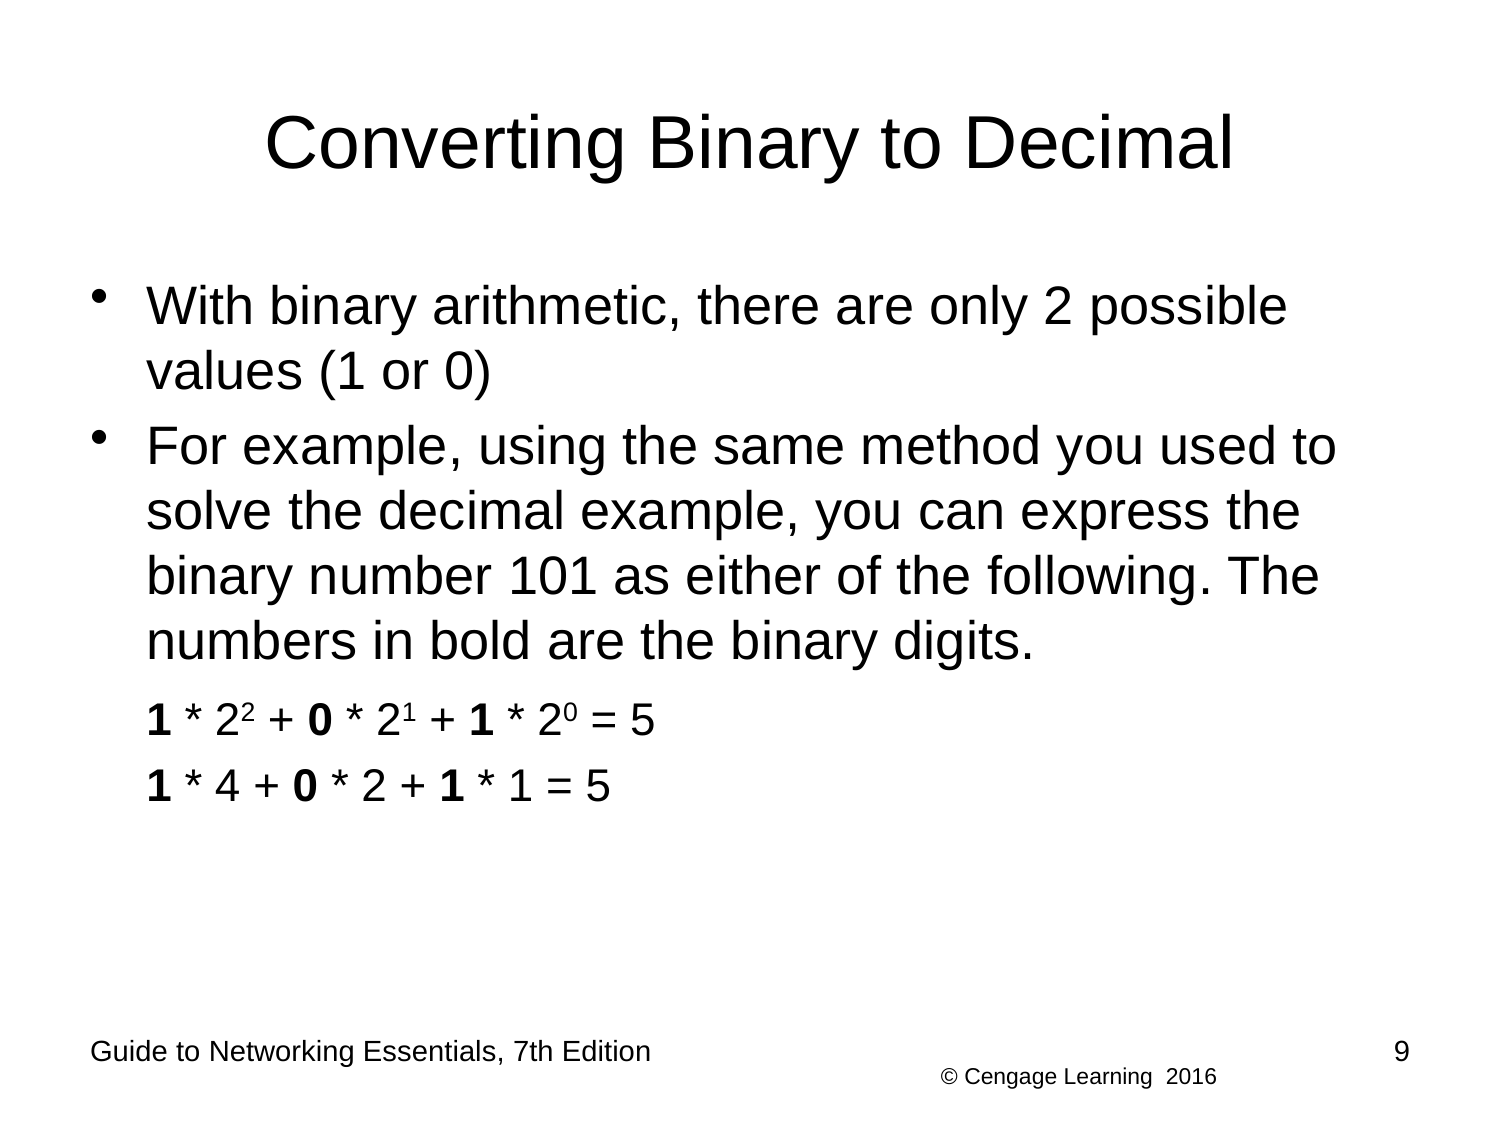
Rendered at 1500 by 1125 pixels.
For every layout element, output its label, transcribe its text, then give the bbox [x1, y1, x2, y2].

slide_number 9 [1312, 1024, 1426, 1103]
list With binary arithmetic, there are only 2 possible values (1 or 0) For example, using the same method you used to solve the decimal example, you can express the binary number 101 as either of the following. The numbers in bold are the binary digits. 1 * 22 + 0 * 21 + 1 * 20 = 5 1 * 4 + 0 * 2 + 1 * 1 = 5 [75, 262, 1425, 1005]
title Converting Binary to Decimal [75, 45, 1425, 233]
footer Guide to Networking Essentials, 7th Edition [74, 1024, 713, 1103]
